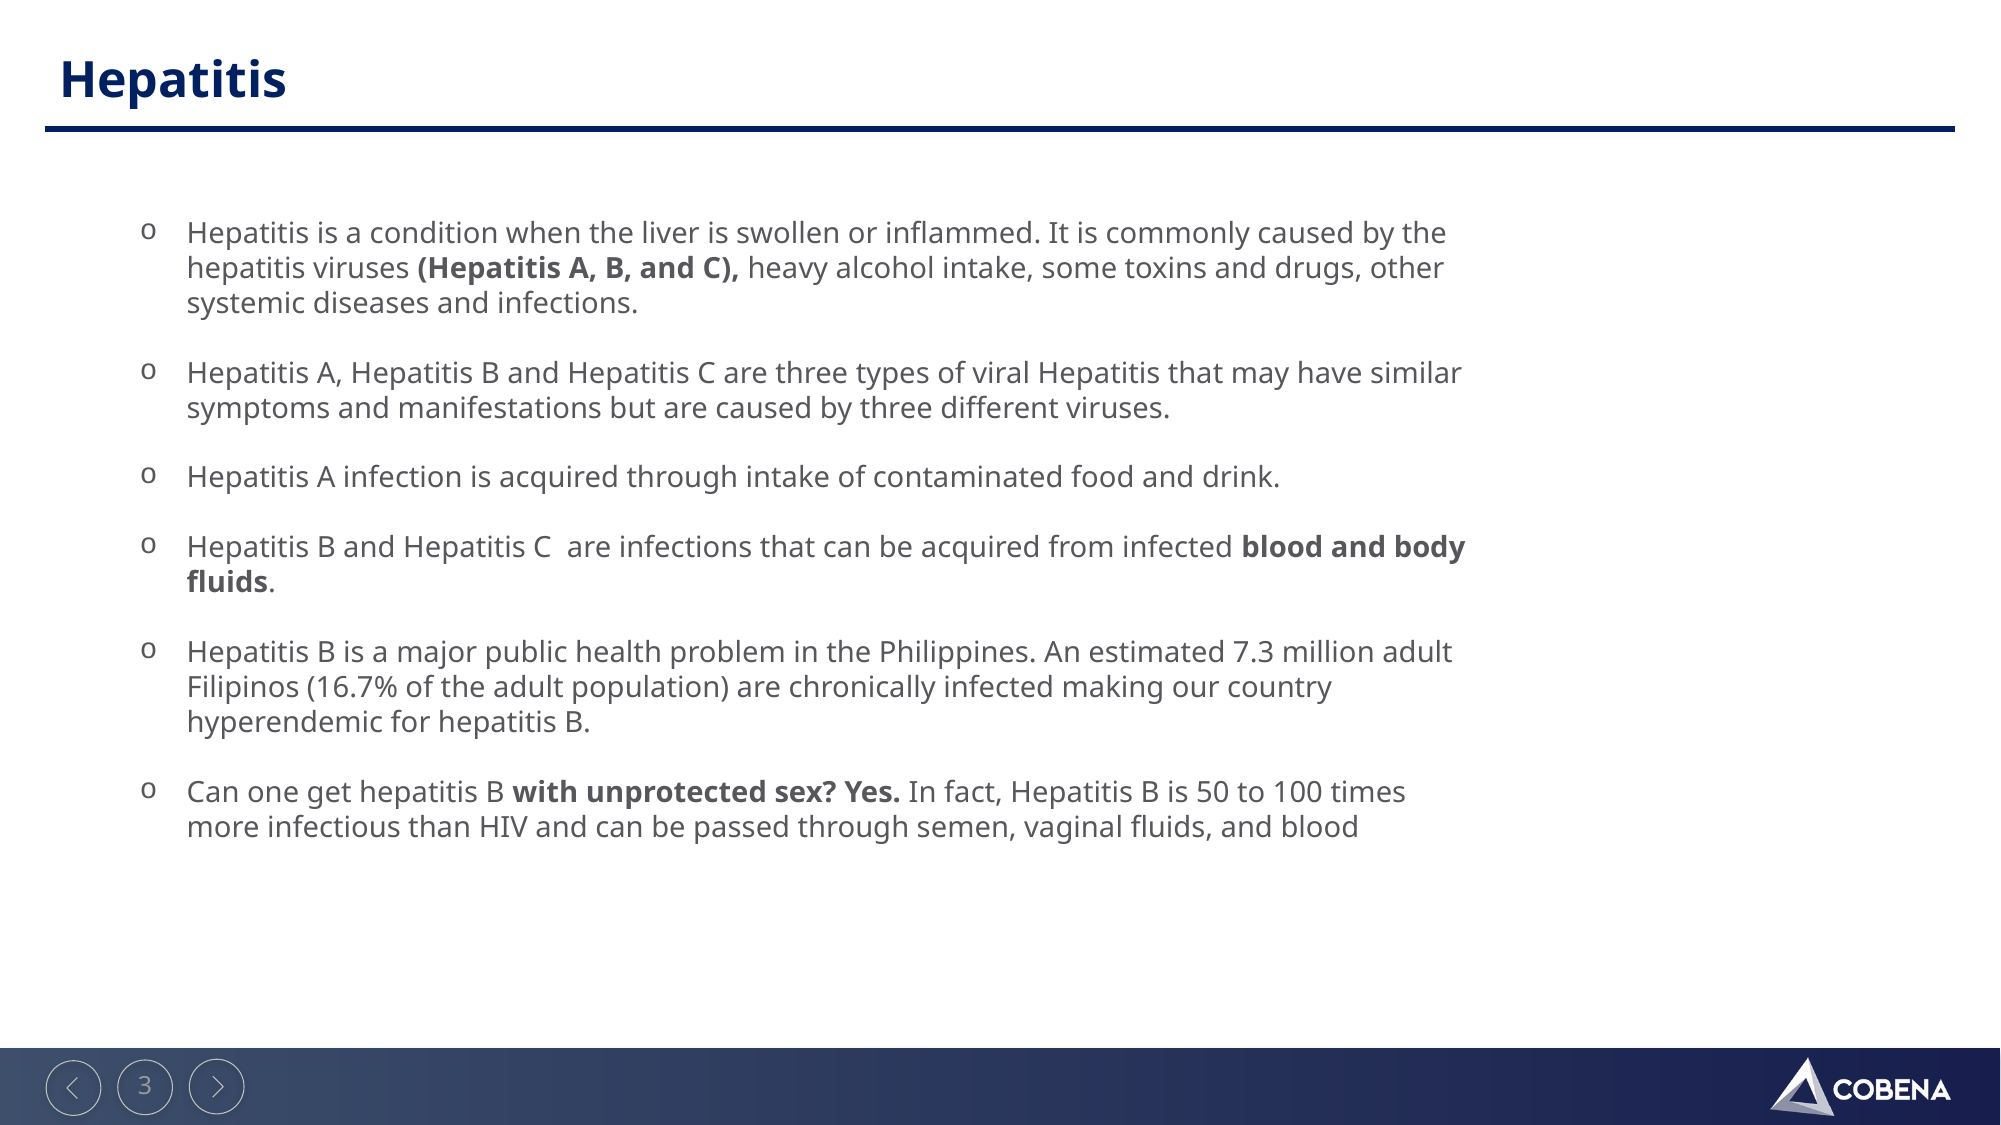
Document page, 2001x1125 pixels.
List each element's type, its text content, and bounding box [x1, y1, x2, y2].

text_box Hepatitis is a condition when the liver is swollen or inflammed. It is commonly caused by the hepatitis viruses (Hepatitis A, B, and C), heavy alcohol intake, some toxins and drugs, other systemic diseases and infections. Hepatitis A, Hepatitis B and Hepatitis C are three types of viral Hepatitis that may have similar symptoms and manifestations but are caused by three different viruses. Hepatitis A infection is acquired through intake of contaminated food and drink. Hepatitis B and Hepatitis C are infections that can be acquired from infected blood and body fluids. Hepatitis B is a major public health problem in the Philippines. An estimated 7.3 million adult Filipinos (16.7% of the adult population) are chronically infected making our country hyperendemic for hepatitis B. Can one get hepatitis B with unprotected sex? Yes. In fact, Hepatitis B is 50 to 100 times more infectious than HIV and can be passed through semen, vaginal fluids, and blood [125, 206, 1500, 886]
picture [1770, 1057, 1951, 1116]
text_box Hepatitis [44, 39, 1753, 115]
